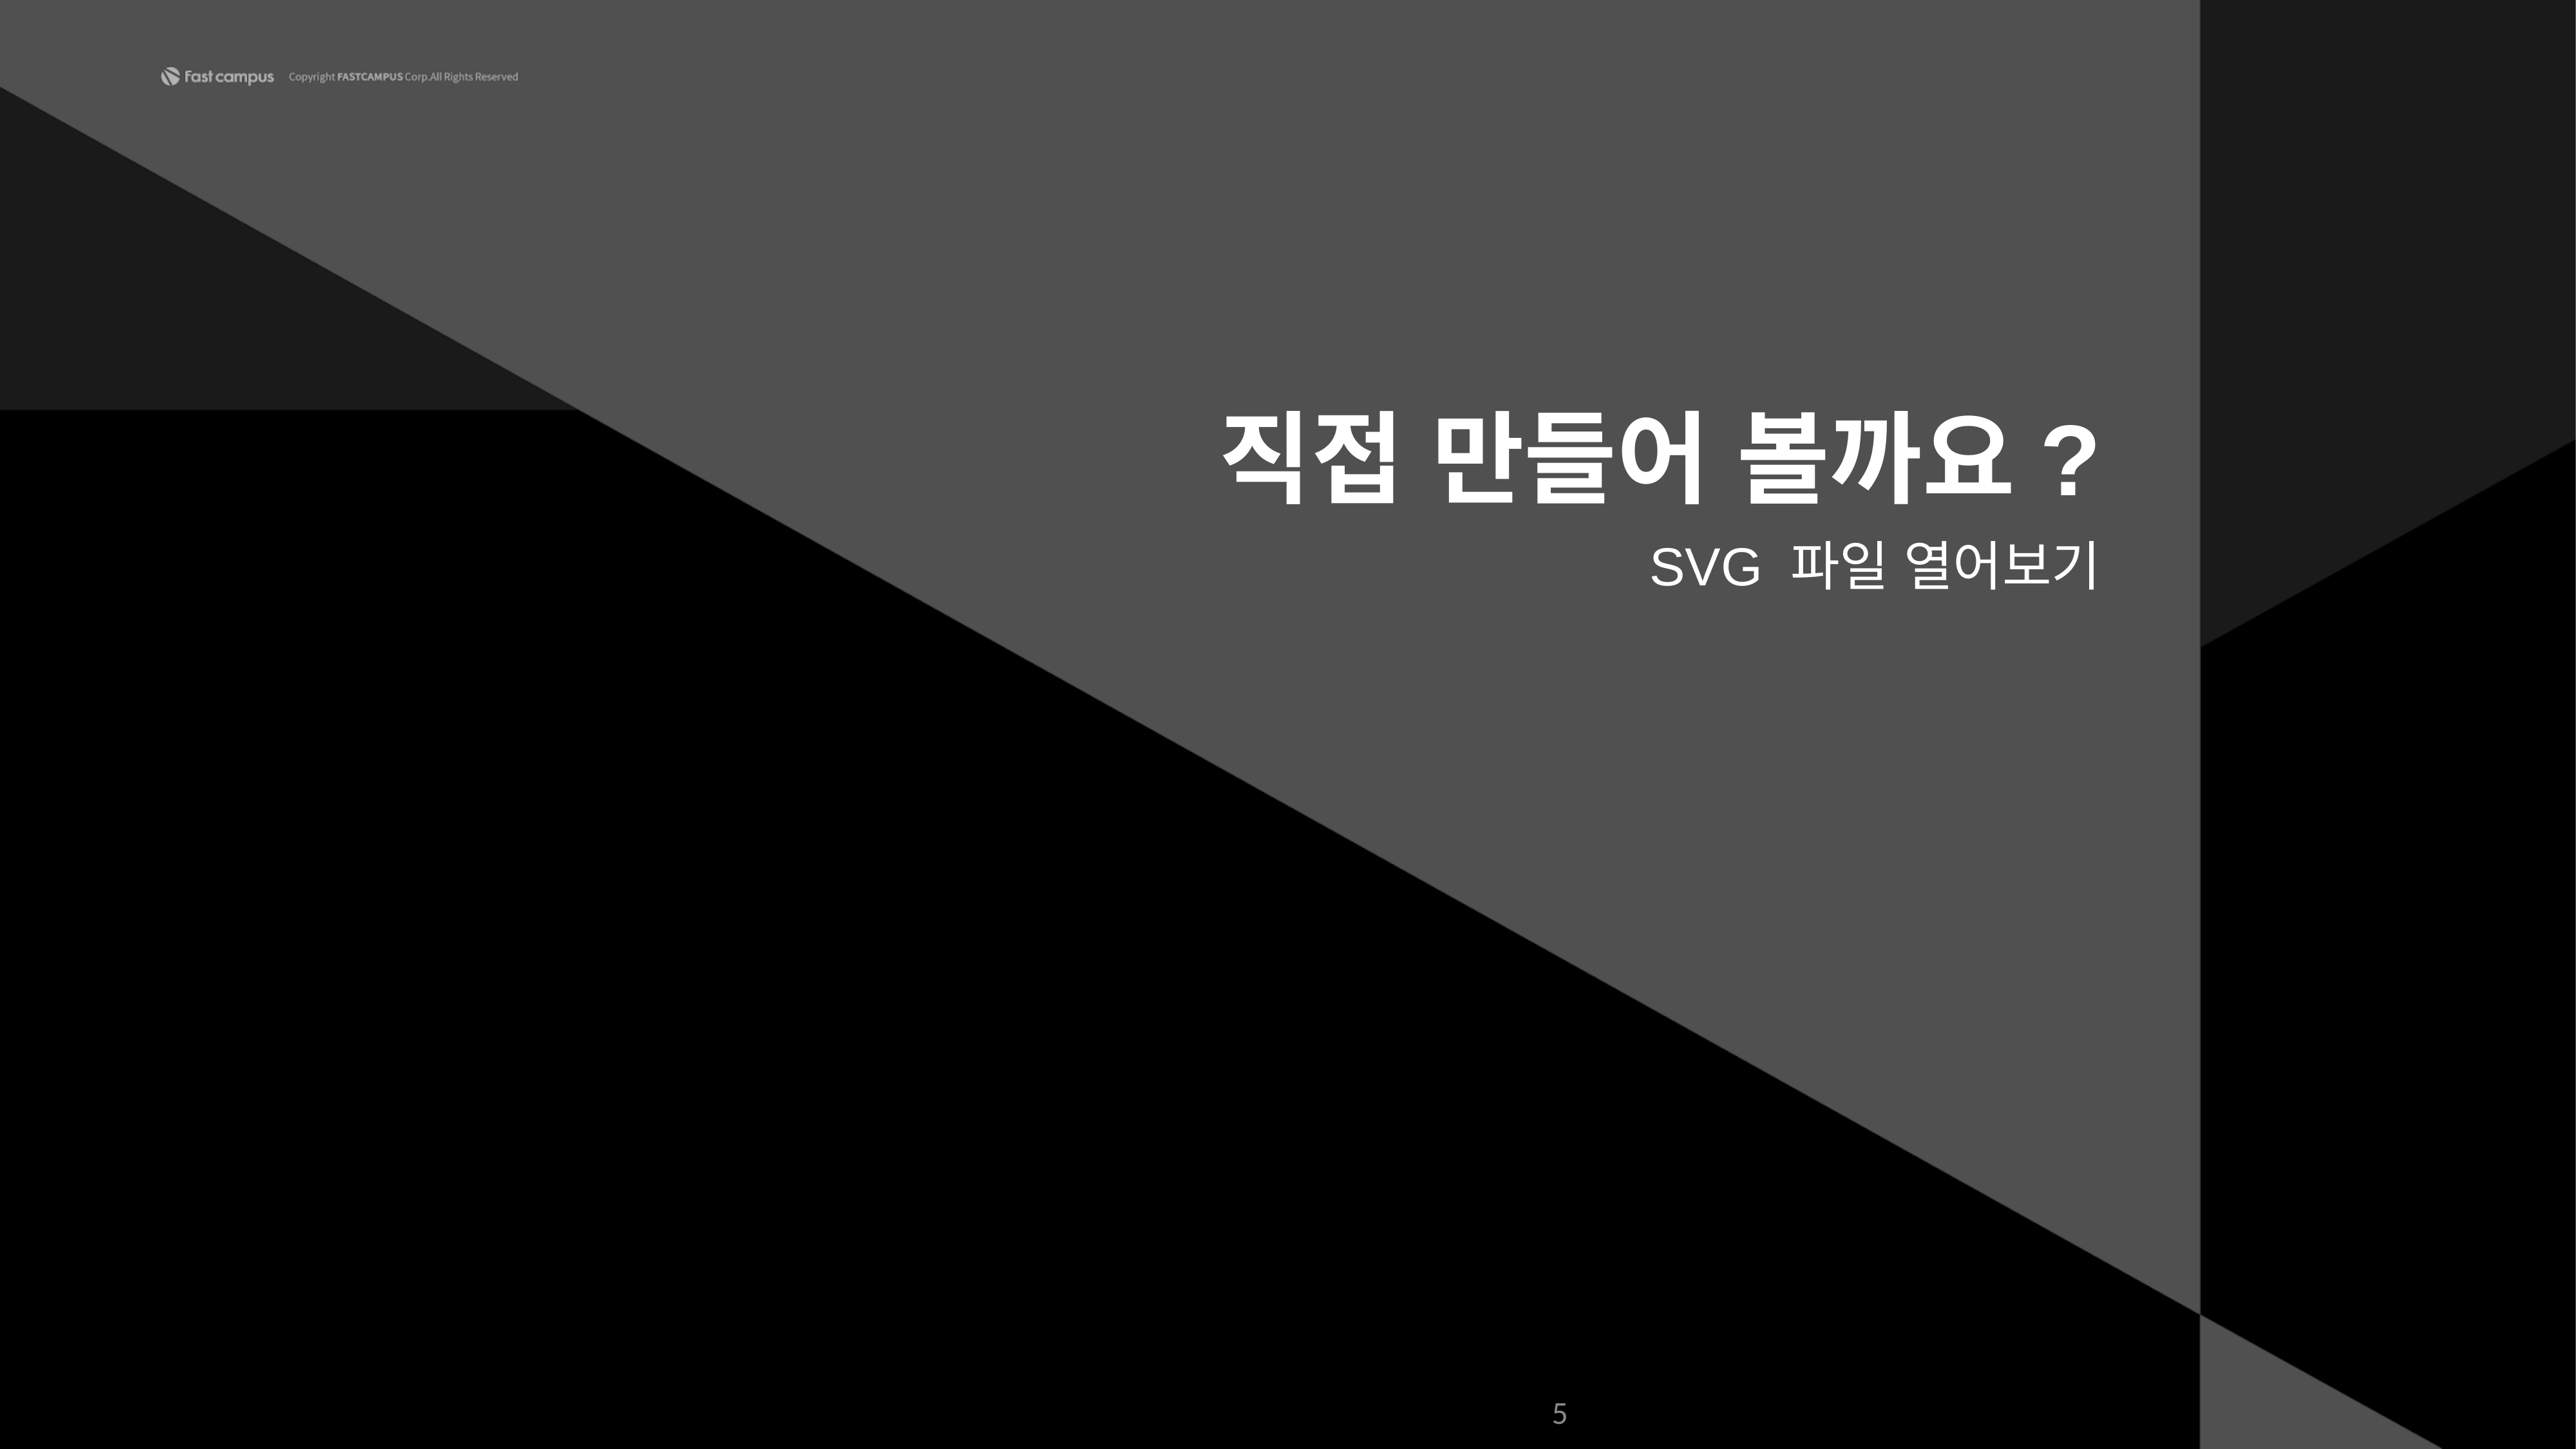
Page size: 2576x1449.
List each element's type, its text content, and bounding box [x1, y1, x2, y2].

slide_number ‹#› [998, 1372, 1578, 1449]
text_box 직접 만들어 볼까요? SVG 파일 열어보기 [254, 390, 2107, 641]
picture [0, 0, 2576, 1449]
